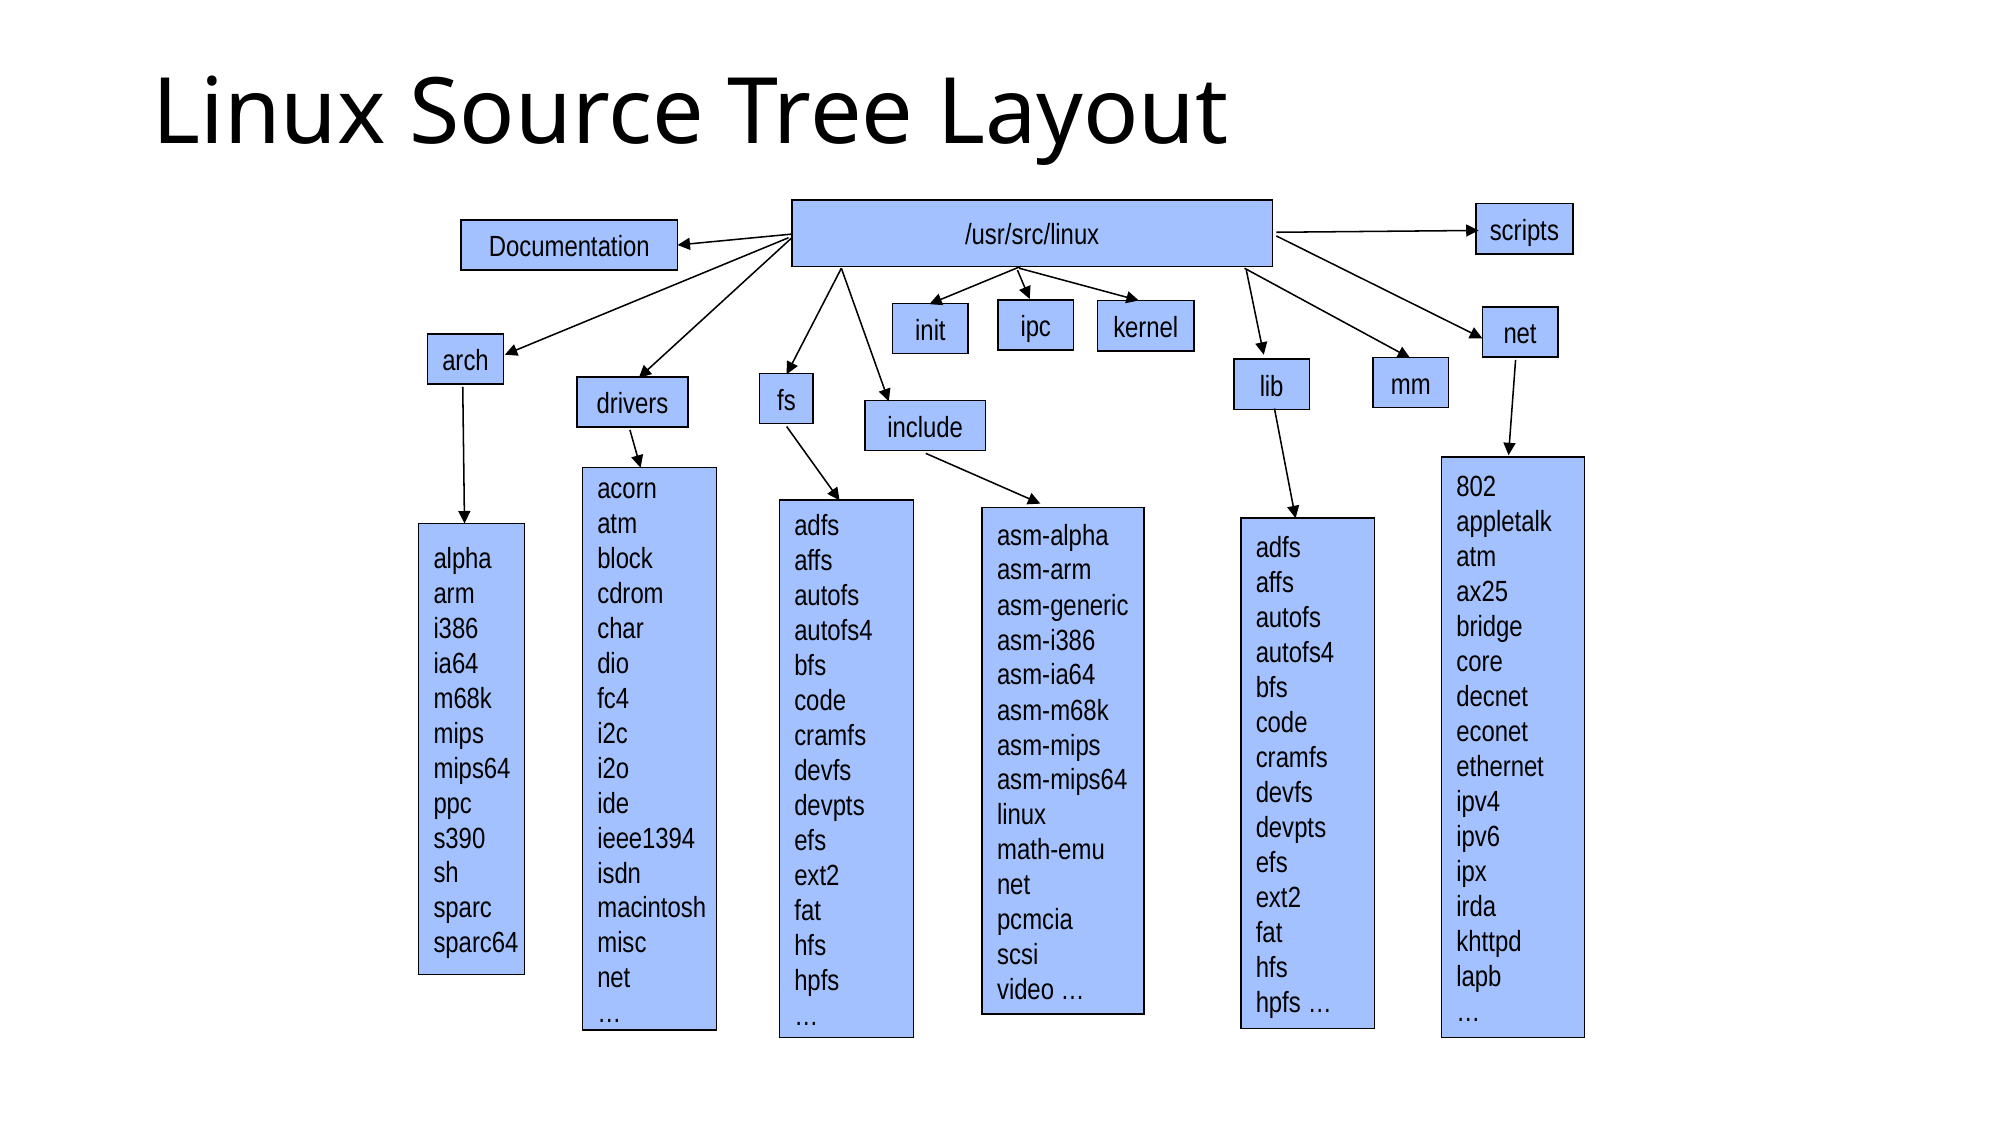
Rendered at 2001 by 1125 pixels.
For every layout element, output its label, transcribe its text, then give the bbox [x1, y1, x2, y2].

text_box kernel [1097, 300, 1195, 351]
text_box drivers [577, 377, 688, 428]
text_box init [892, 303, 969, 354]
text_box [629, 429, 644, 468]
text_box [1244, 268, 1411, 359]
text_box [1276, 224, 1479, 237]
text_box Documentation [460, 219, 678, 271]
text_box [1503, 359, 1516, 456]
text_box [1276, 235, 1483, 339]
text_box alpha arm i386 ia64 m68k mips mips64 ppc s390 sh sparc sparc64 [418, 523, 525, 975]
text_box [504, 237, 789, 356]
text_box [786, 426, 840, 501]
text_box adfs affs autofs autofs4 bfs code cramfs devfs devpts efs ext2 fat hfs hpfs … [1241, 518, 1375, 1029]
text_box [929, 266, 1021, 306]
text_box /usr/src/linux [791, 199, 1273, 267]
text_box acorn atm block cdrom char dio fc4 i2c i2o ide ieee1394 isdn macintosh misc net … [582, 467, 717, 1031]
title Linux Source Tree Layout [137, 59, 1863, 278]
text_box lib [1233, 359, 1310, 410]
text_box mm [1373, 357, 1449, 408]
text_box [841, 268, 891, 402]
text_box [1019, 268, 1139, 304]
text_box adfs affs autofs autofs4 bfs code cramfs devfs devpts efs ext2 fat hfs hpfs … [779, 500, 914, 1038]
text_box [925, 453, 1041, 505]
text_box arch [427, 333, 504, 385]
text_box [458, 386, 471, 524]
text_box asm-alpha asm-arm asm-generic asm-i386 asm-ia64 asm-m68k asm-mips asm-mips64 linux math-emu net pcmcia scsi video … [982, 507, 1145, 1014]
text_box scripts [1475, 203, 1573, 254]
text_box [677, 233, 792, 251]
text_box [786, 268, 841, 375]
text_box 802 appletalk atm ax25 bridge core decnet econet ethernet ipv4 ipv6 ipx irda khttpd lapb … [1441, 457, 1585, 1038]
text_box include [865, 400, 986, 451]
text_box fs [759, 373, 814, 424]
text_box [638, 237, 792, 378]
text_box net [1482, 307, 1558, 358]
text_box ipc [997, 299, 1074, 350]
text_box [1017, 269, 1031, 299]
text_box [1274, 408, 1300, 519]
text_box [1246, 269, 1268, 355]
